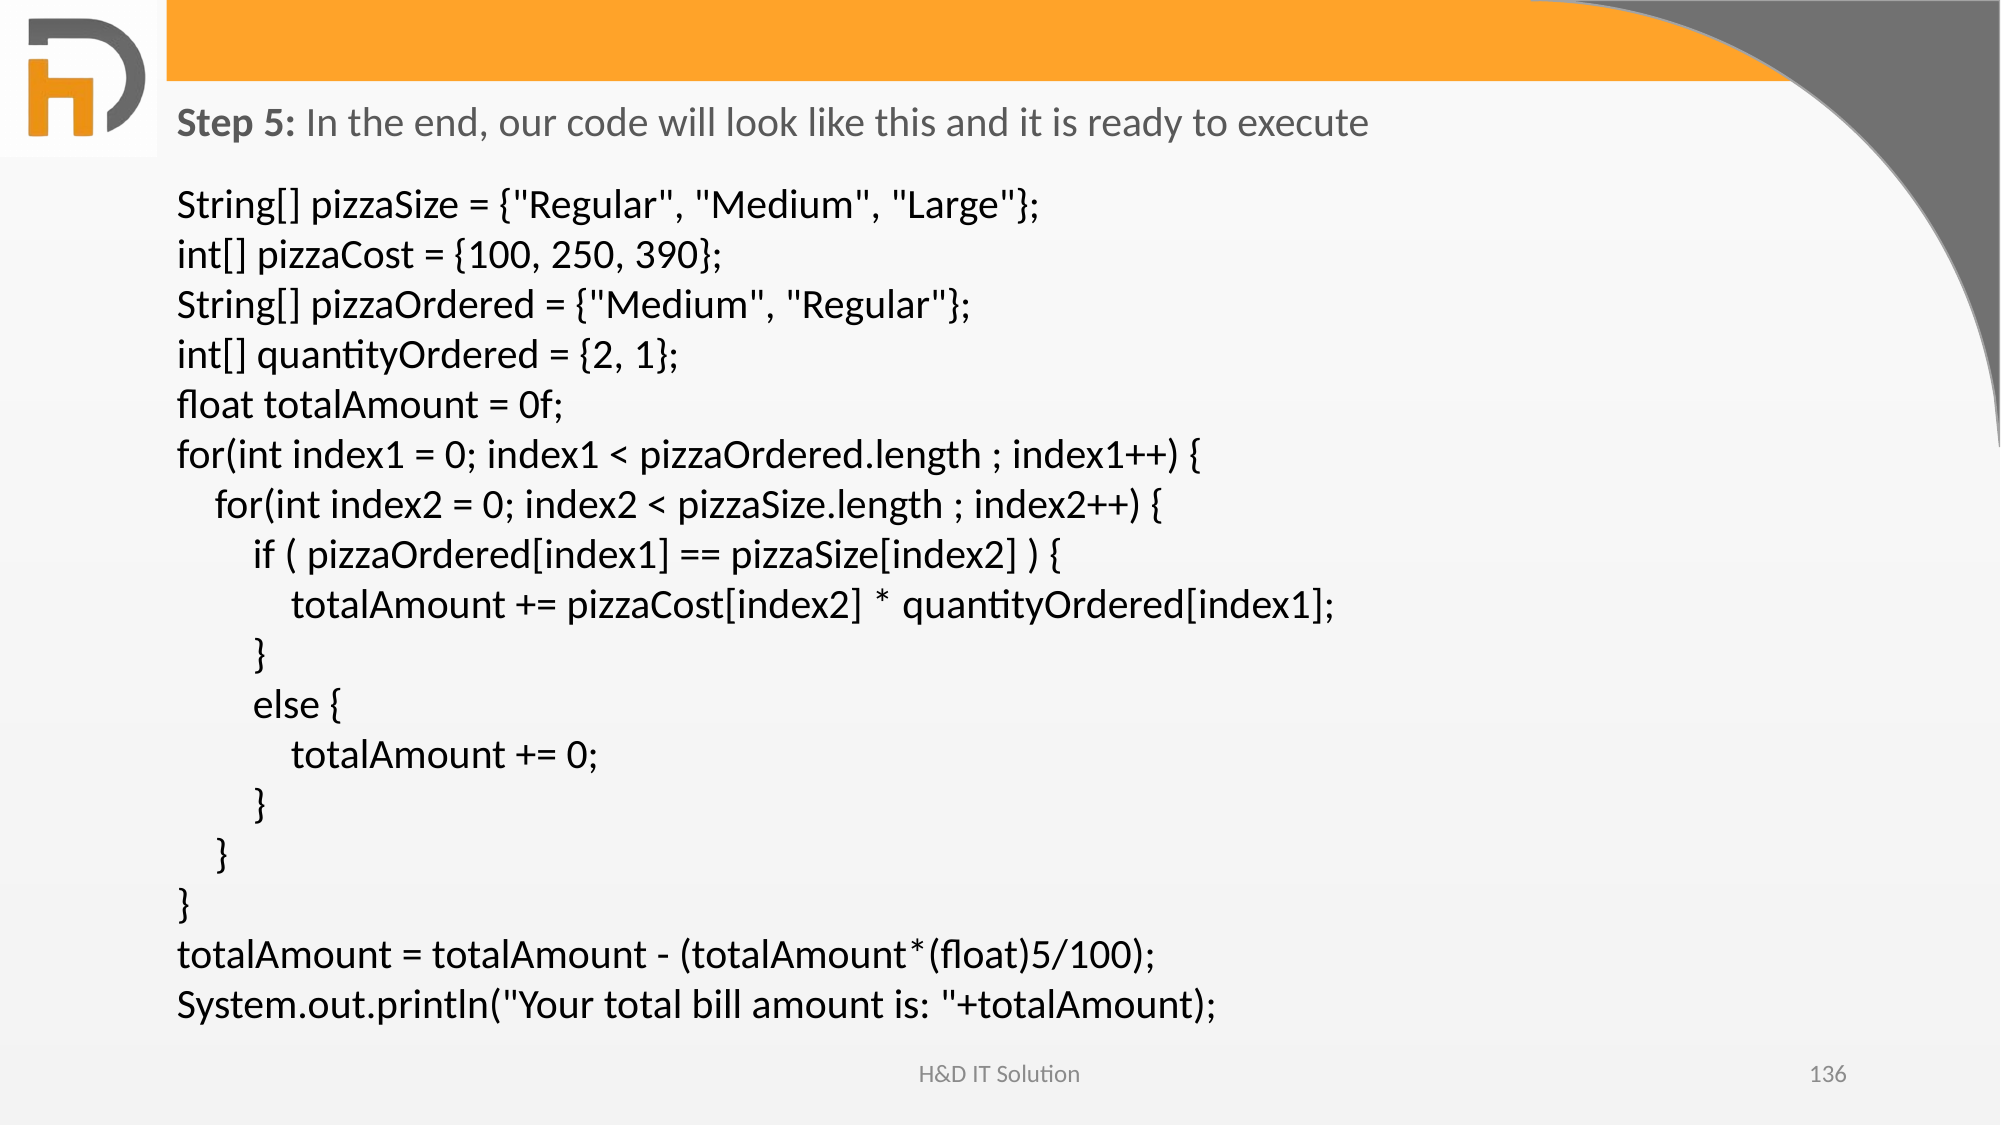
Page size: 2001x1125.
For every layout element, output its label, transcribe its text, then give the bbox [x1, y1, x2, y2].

footer H&D IT Solution [662, 1042, 1338, 1103]
slide_number 136 [1412, 1042, 1863, 1103]
text_box String[] pizzaSize = {"Regular", "Medium", "Large"}; int[] pizzaCost = {100, 250, 390}; String[] pizzaOrdered = {"Medium", "Regular"}; int[] quantityOrdered = {2, 1}; float totalAmount = 0f; for(int index1 = 0; index1 < pizzaOrdered.length ; index1++) { for(int index2 = 0; index2 < pizzaSize.length ; index2++) { if ( pizzaOrdered[index1] == pizzaSize[index2] ) { totalAmount += pizzaCost[index2] * quantityOrdered[index1]; } else { totalAmount += 0; } } } totalAmount = totalAmount - (totalAmount*(float)5/100); System.out.println("Your total bill amount is: "+totalAmount); [162, 169, 1947, 1035]
text_box Step 5: In the end, our code will look like this and it is ready to execute [162, 87, 1814, 153]
picture [0, 0, 157, 157]
